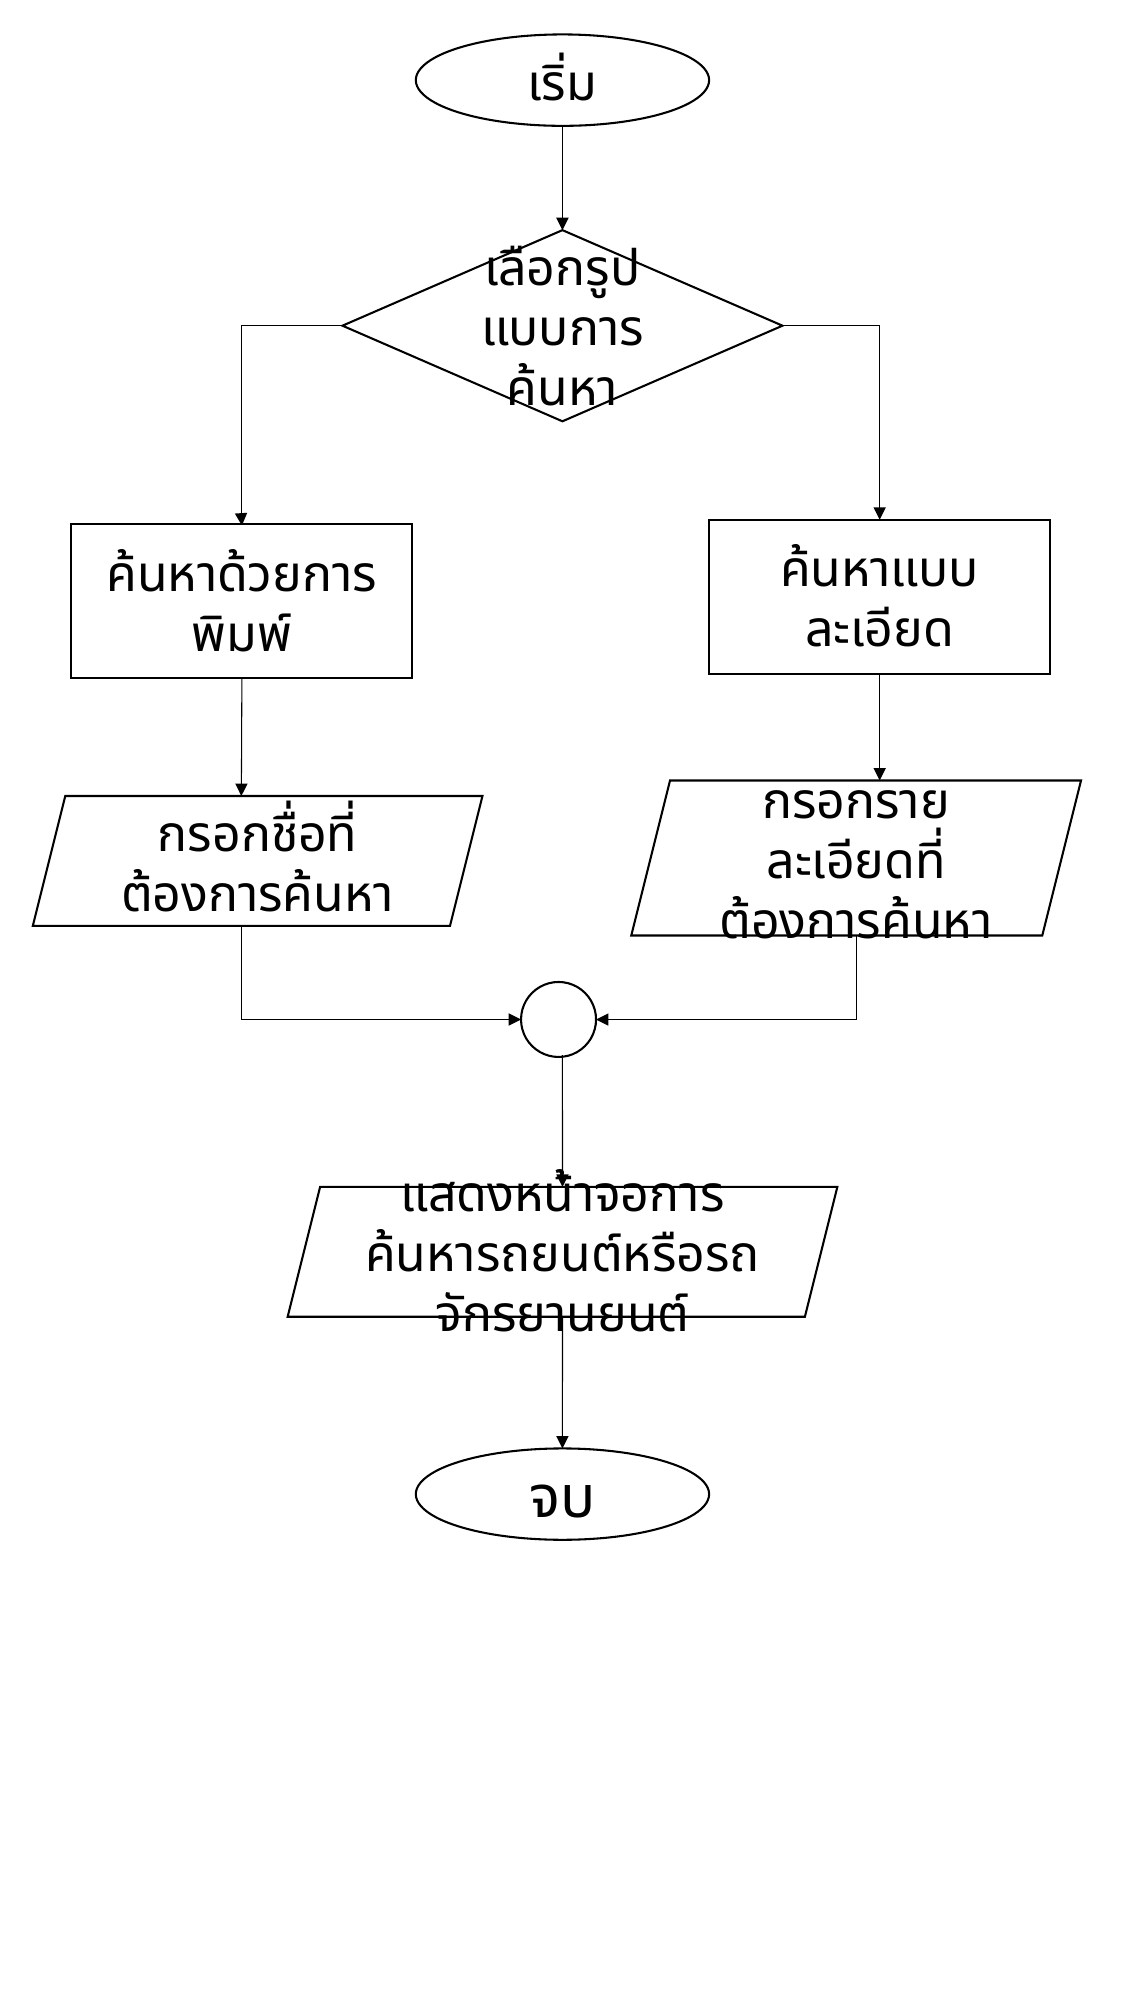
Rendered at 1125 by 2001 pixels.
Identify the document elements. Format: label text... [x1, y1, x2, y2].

text_box [520, 980, 597, 1059]
text_box แสดงหน้าจอการค้นหารถยนต์หรือรถจักรยานยนต์ [286, 1185, 839, 1318]
text_box เลือกรูปแบบการค้นหา [341, 229, 784, 423]
text_box เริ่ม [414, 33, 711, 127]
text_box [241, 325, 343, 526]
text_box ค้นหาแบบละเอียด [708, 519, 1051, 675]
text_box จบ [414, 1447, 711, 1541]
text_box ค้นหาด้วยการพิมพ์ [70, 523, 413, 679]
text_box กรอกรายละเอียดที่ต้องการค้นหา [629, 779, 1083, 937]
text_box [684, 847, 769, 1108]
text_box กรอกชื่อที่ต้องการค้นหา [31, 794, 484, 927]
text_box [782, 325, 880, 520]
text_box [334, 832, 428, 1113]
